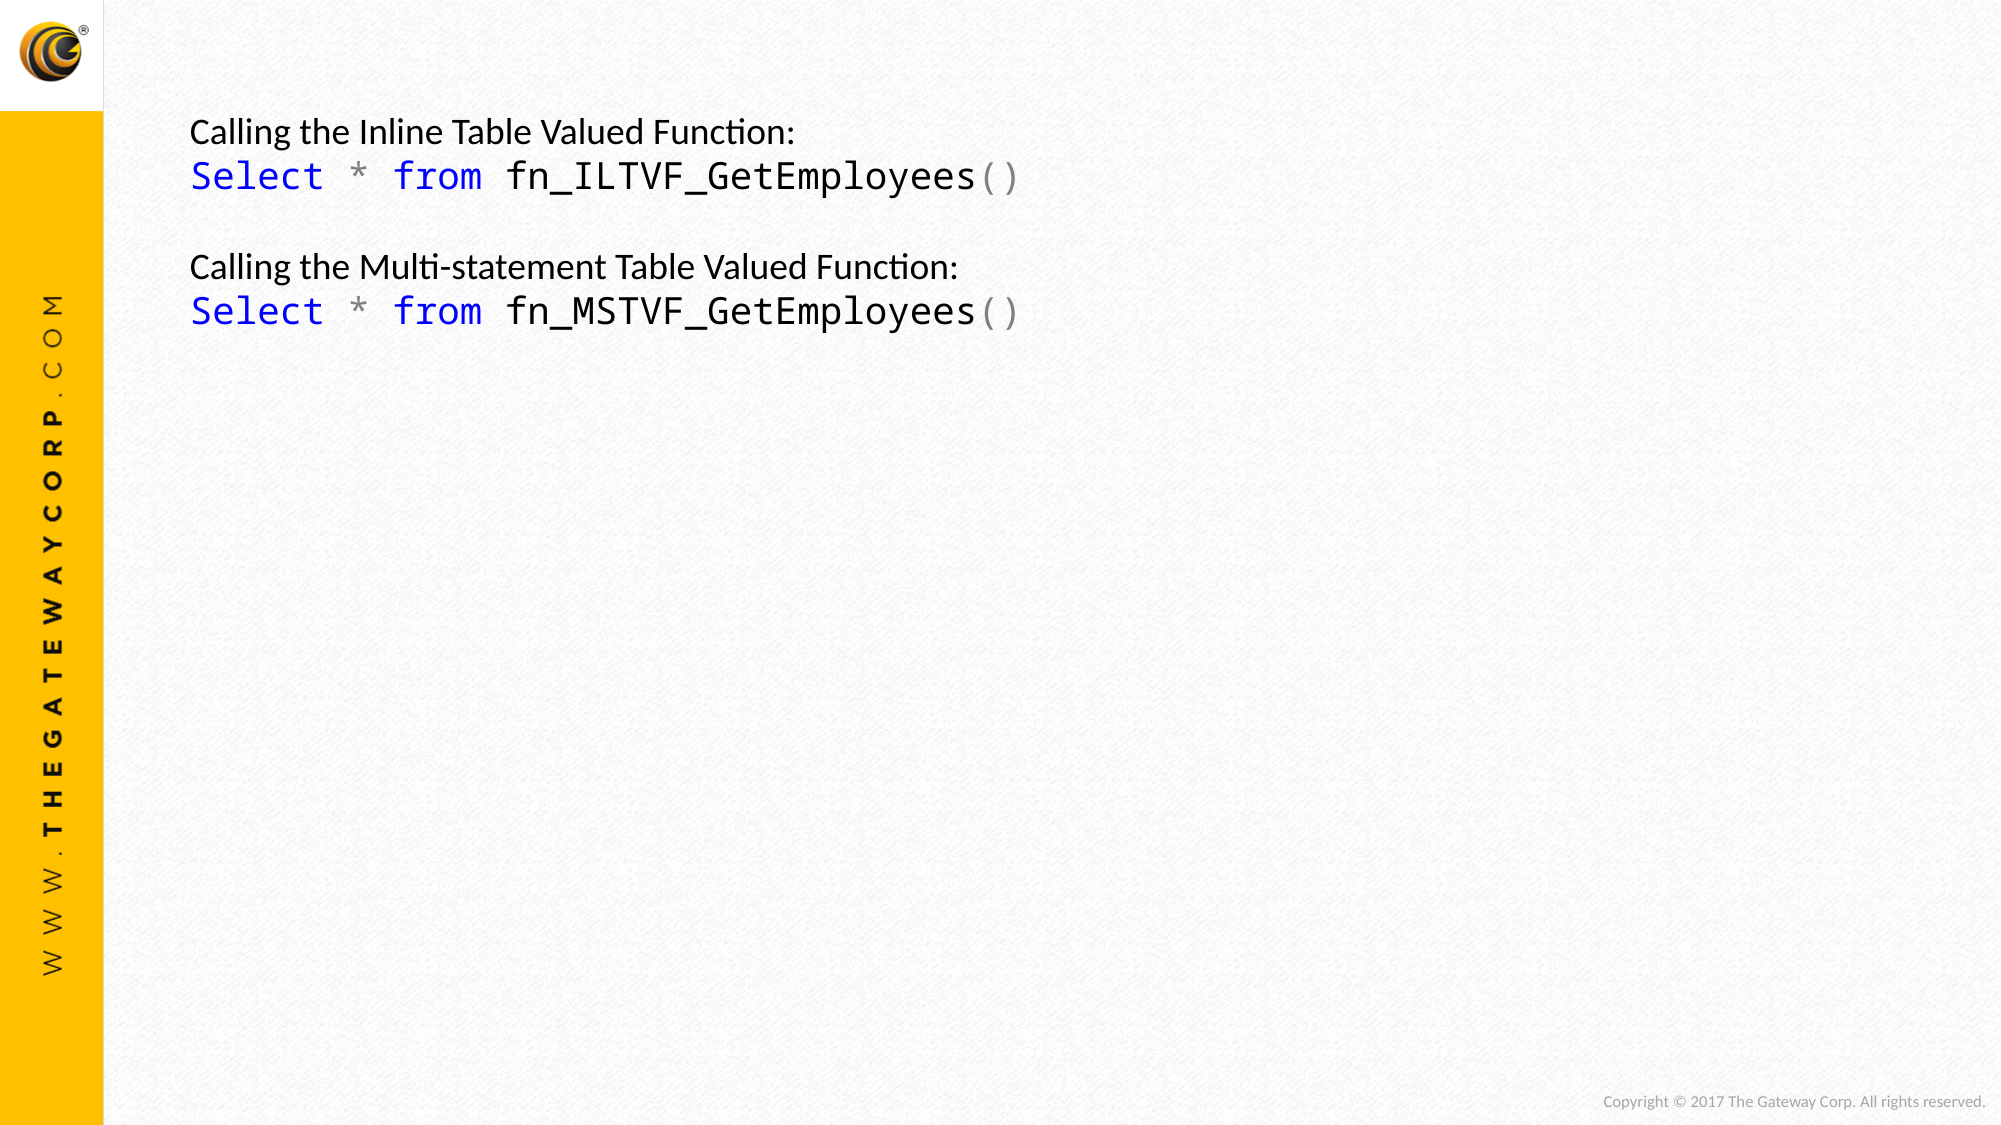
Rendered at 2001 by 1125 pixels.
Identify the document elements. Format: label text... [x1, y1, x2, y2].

text_box Calling the Inline Table Valued Function: Select * from fn_ILTVF_GetEmployees() Calling the Multi-statement Table Valued Function: Select * from fn_MSTVF_GetEmployees() [175, 99, 1788, 340]
picture [0, 0, 2000, 1125]
